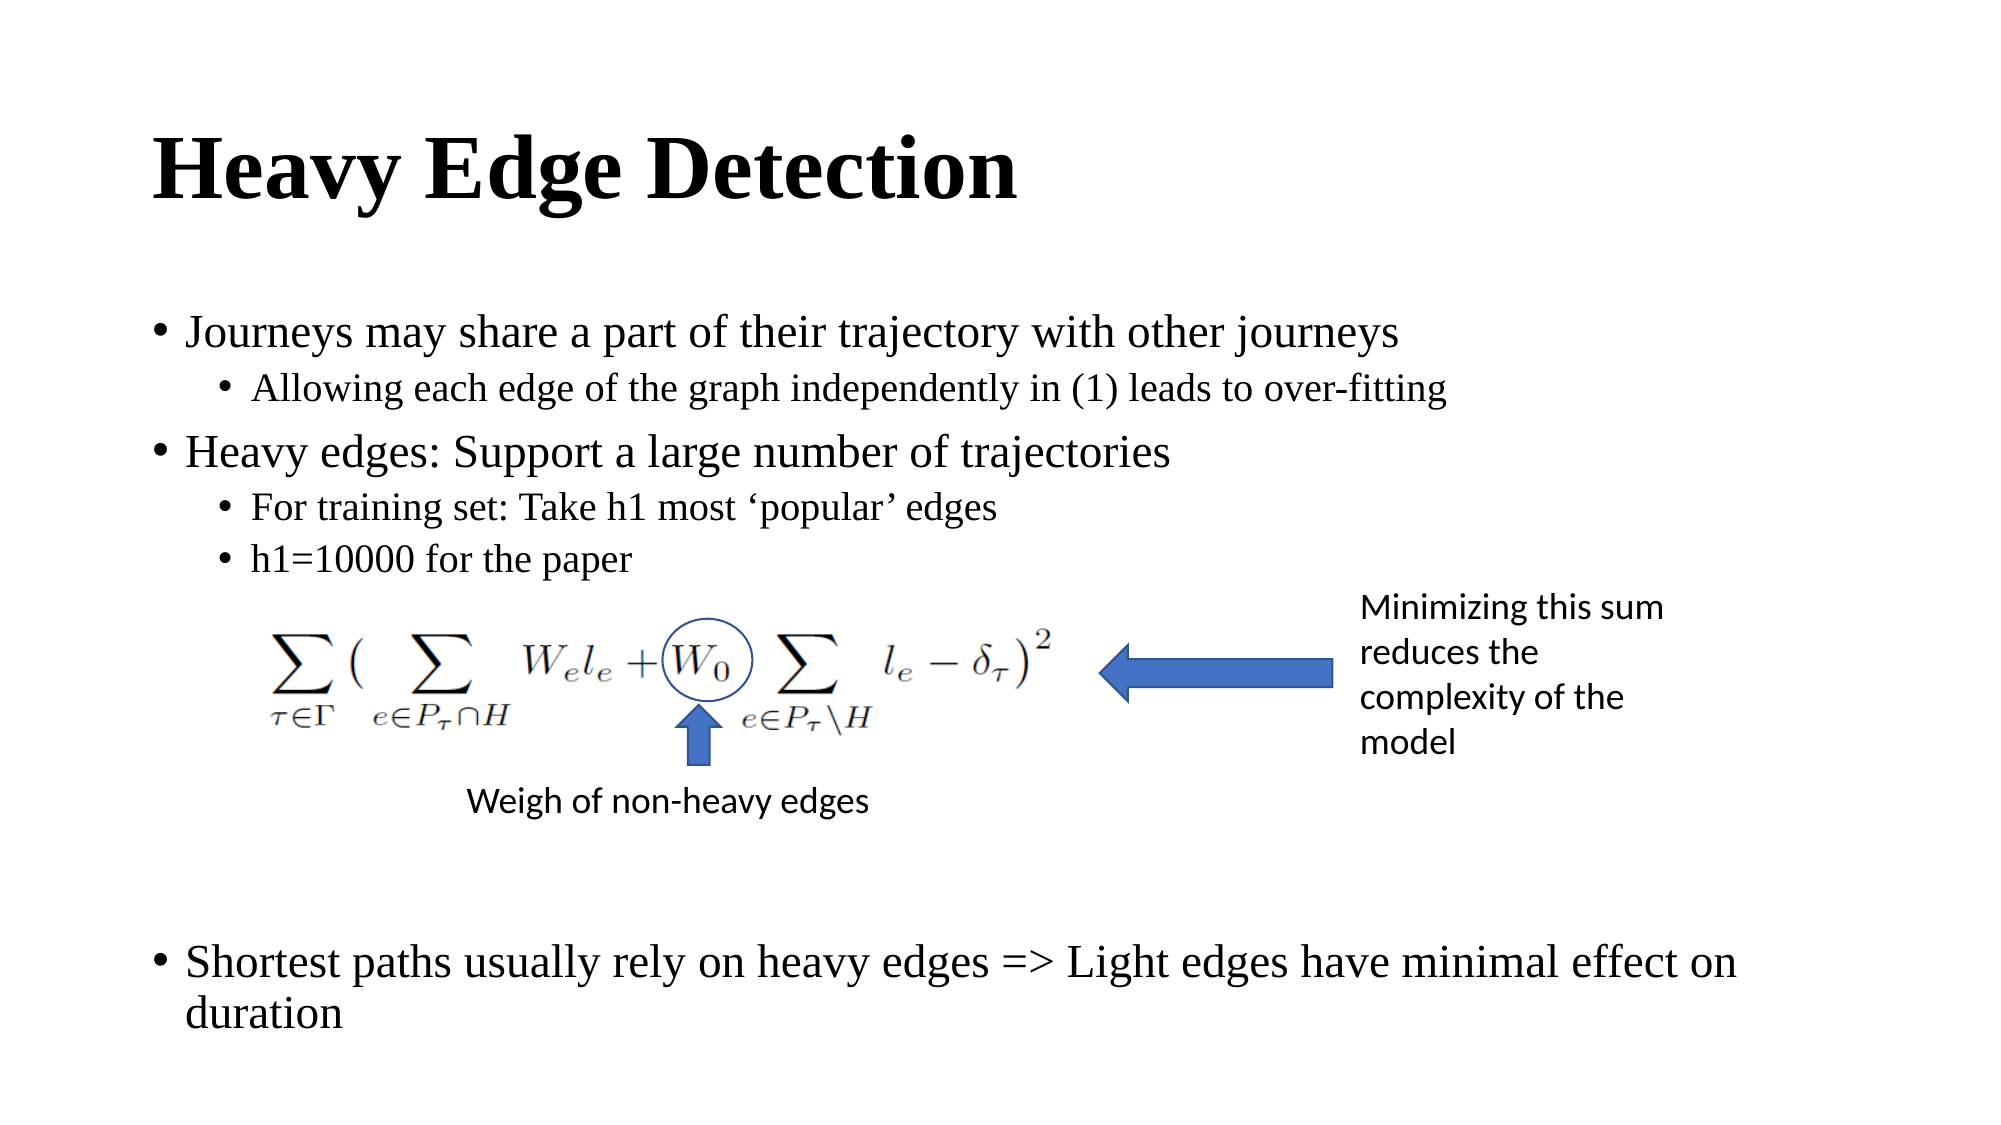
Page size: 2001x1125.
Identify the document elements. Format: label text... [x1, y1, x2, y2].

text_box Minimizing this sum reduces the complexity of the model [1345, 574, 1687, 770]
text_box [686, 743, 711, 766]
picture [249, 605, 1058, 743]
title Heavy Edge Detection [137, 59, 1863, 278]
text_box Weigh of non-heavy edges [451, 768, 946, 829]
text_box [1098, 642, 1334, 704]
list Journeys may share a part of their trajectory with other journeys Allowing each edge of the graph independently in (1) leads to over-fitting Heavy edges: Support a large number of trajectories For training set: Take h1 most ‘popular’ edges h1=10000 for the paper Shortest paths usually rely on heavy edges => Light edges have minimal effect on duration [137, 299, 1863, 1049]
